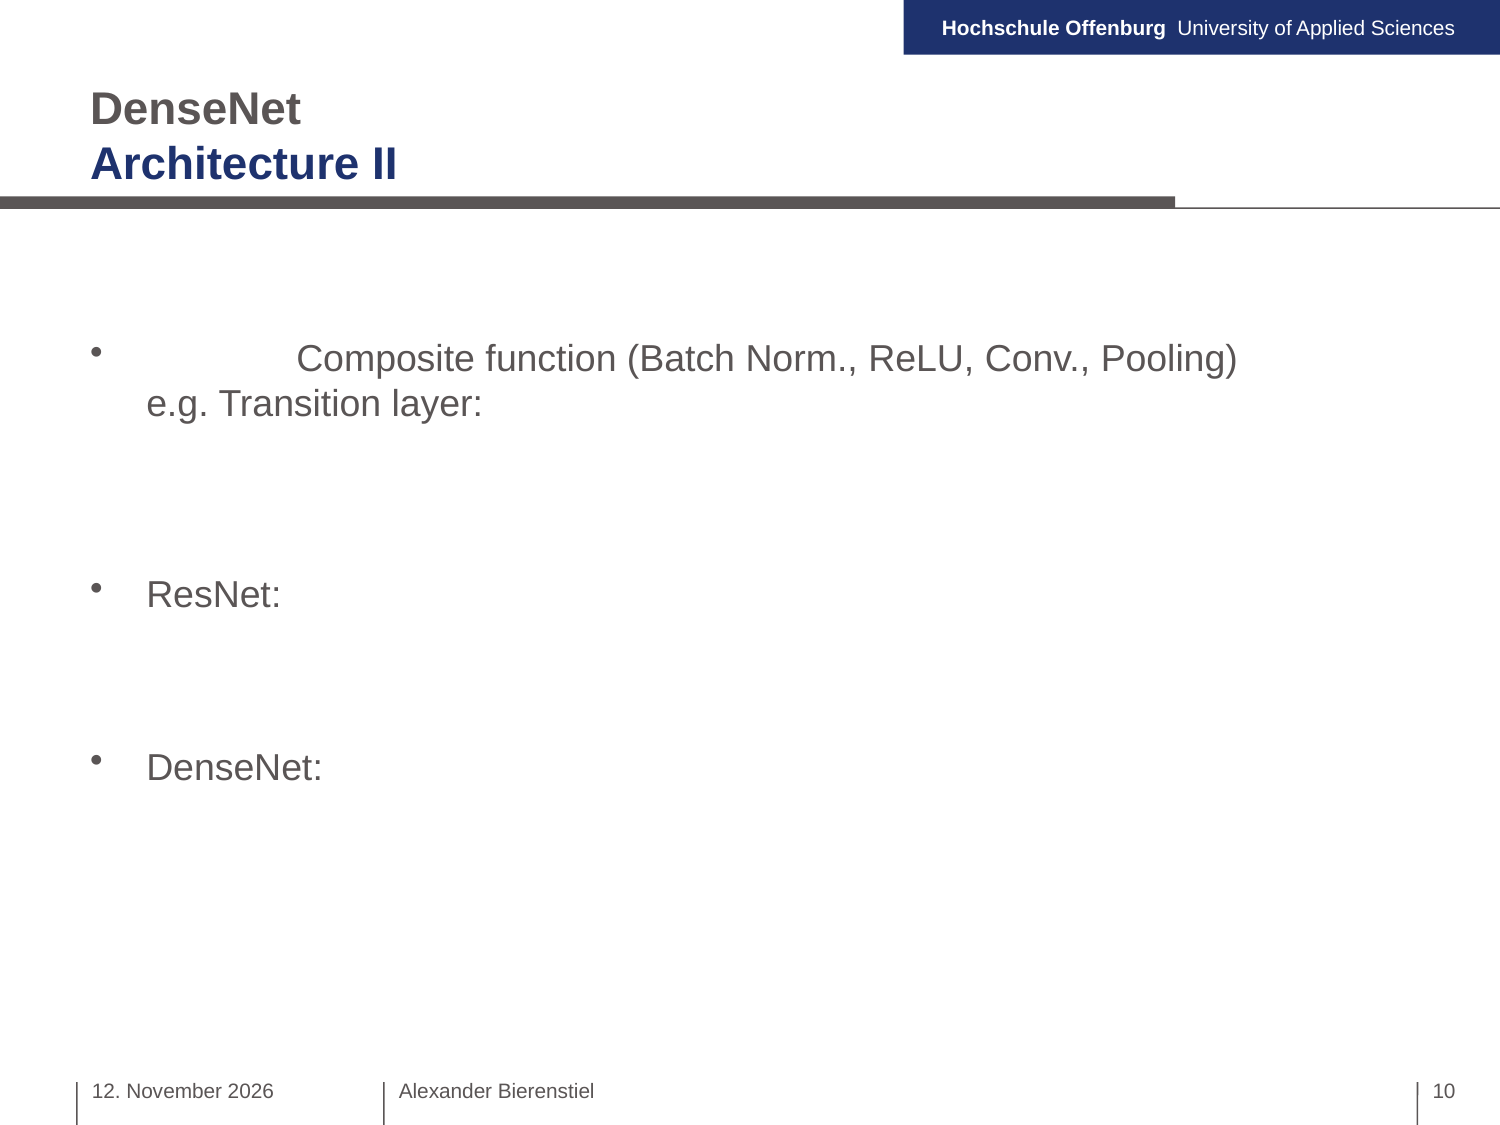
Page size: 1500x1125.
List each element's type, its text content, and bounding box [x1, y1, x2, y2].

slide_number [76, 1070, 349, 1125]
footer Alexander Bierenstiel [383, 1070, 963, 1125]
title DenseNet Architecture II [74, 54, 1176, 197]
slide_number 10 [1417, 1070, 1500, 1125]
